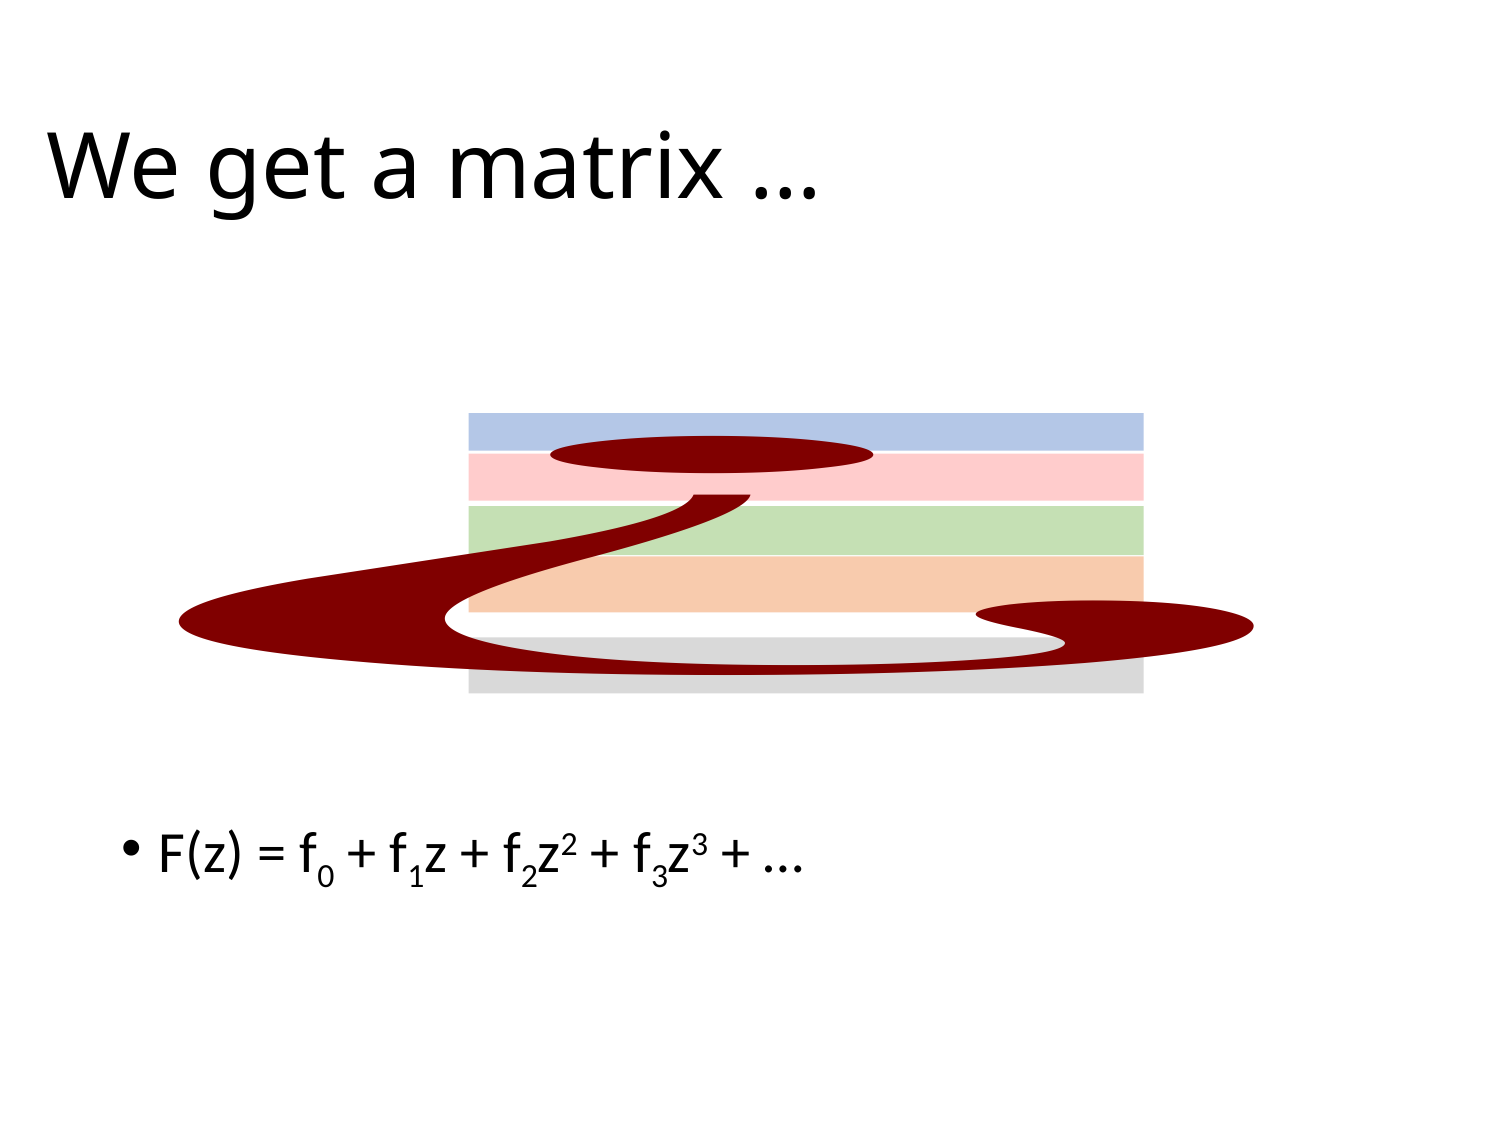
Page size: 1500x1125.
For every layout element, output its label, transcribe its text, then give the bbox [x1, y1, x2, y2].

text_box [597, 505, 1145, 556]
text_box [468, 636, 1065, 665]
text_box [468, 657, 1145, 695]
title We get a matrix … [31, 59, 1425, 278]
text_box [468, 505, 683, 554]
text_box [468, 556, 1145, 613]
text_box [468, 453, 1145, 502]
text_box [468, 412, 1145, 452]
